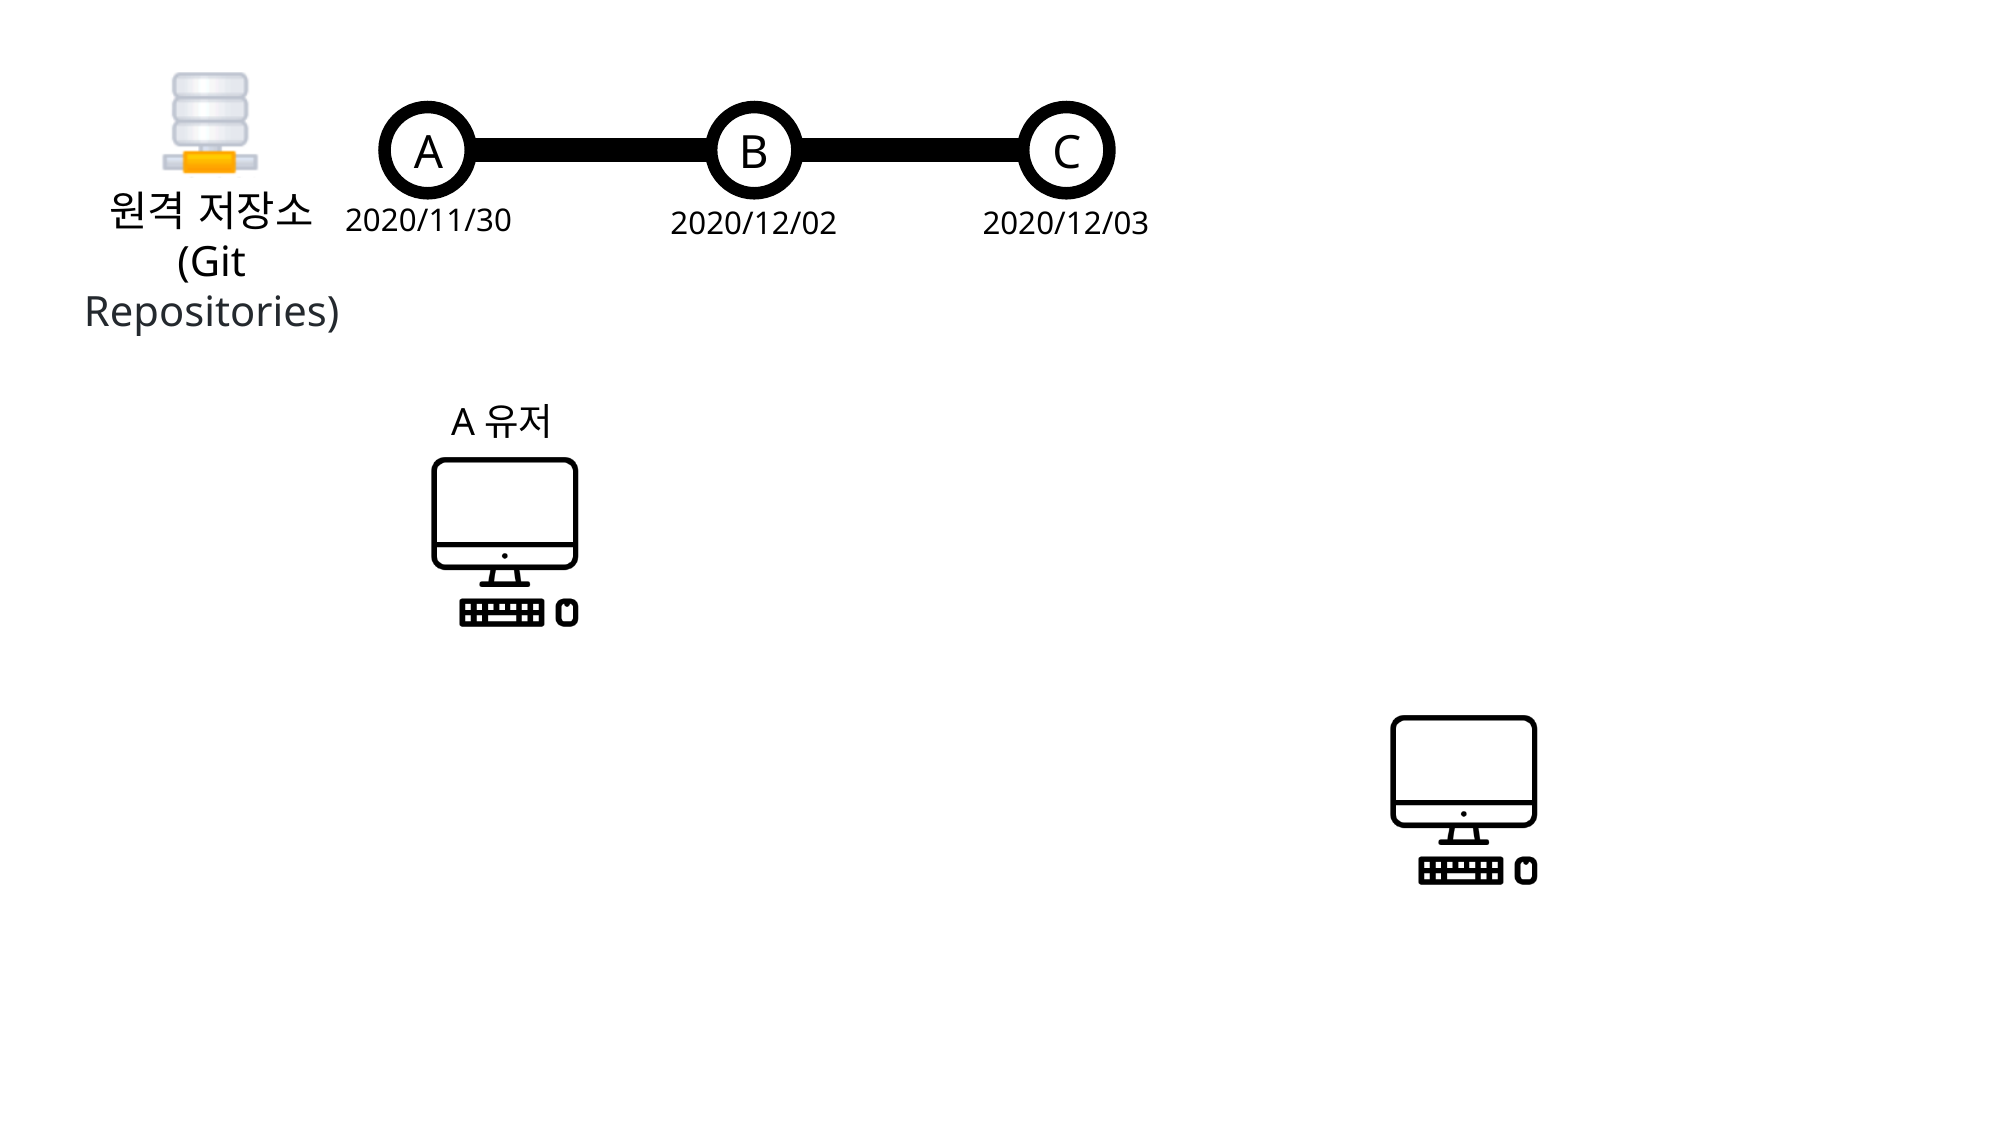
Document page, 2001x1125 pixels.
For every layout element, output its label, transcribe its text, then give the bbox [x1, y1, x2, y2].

text_box [803, 138, 1018, 162]
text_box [398, 451, 610, 678]
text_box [384, 106, 471, 194]
text_box 원격 저장소 (Git Repositories) [38, 177, 385, 343]
text_box 2020/11/30 [330, 193, 528, 246]
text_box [1023, 106, 1110, 194]
text_box [476, 138, 706, 162]
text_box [1357, 709, 1569, 936]
picture [157, 66, 266, 178]
text_box 2020/12/02 [655, 196, 853, 249]
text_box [711, 106, 798, 194]
text_box A유저 [436, 390, 572, 451]
text_box 2020/12/03 [967, 196, 1165, 249]
